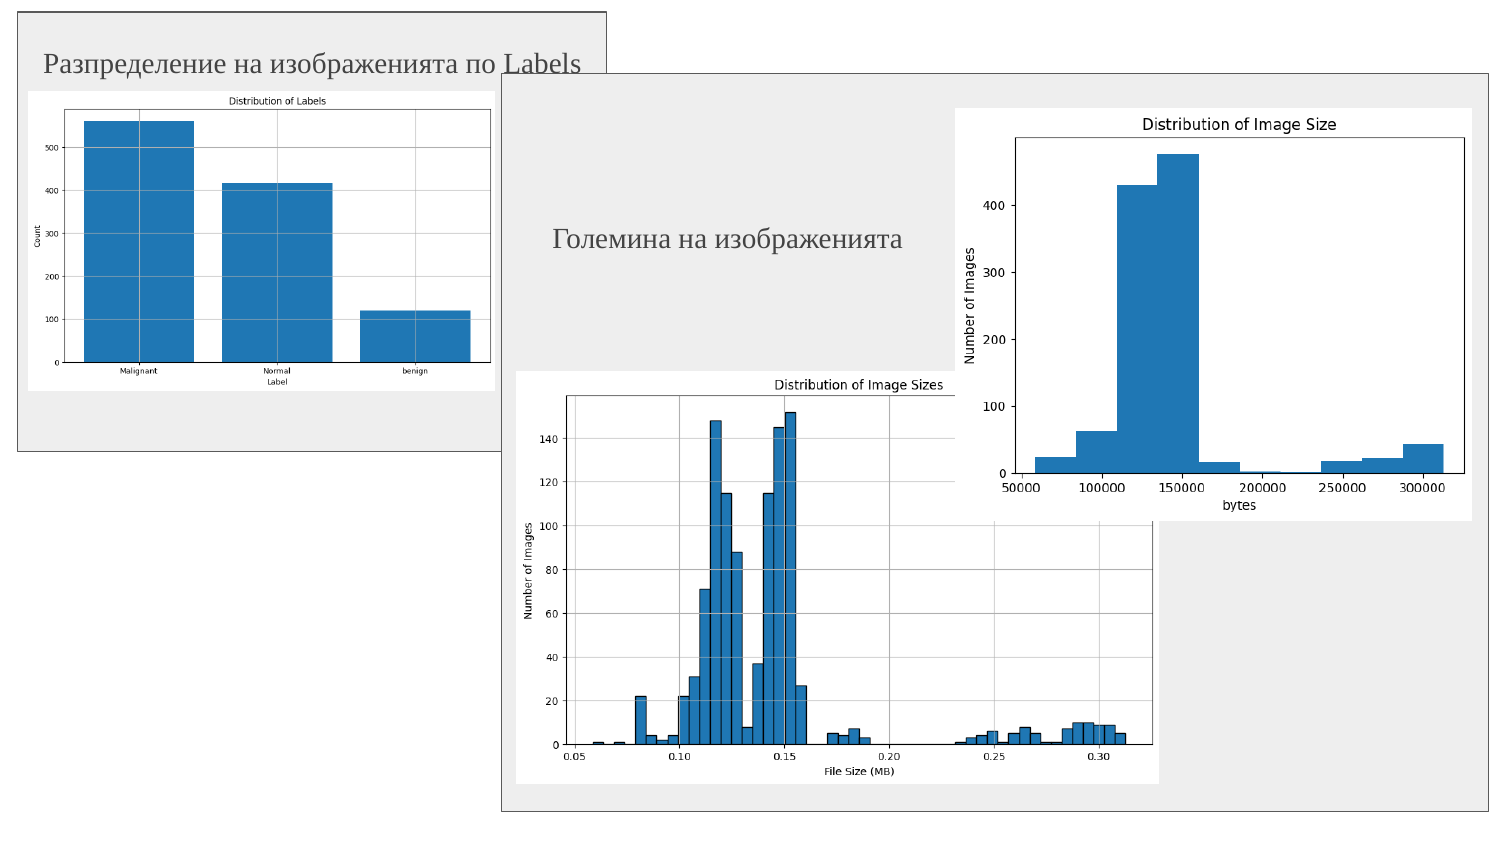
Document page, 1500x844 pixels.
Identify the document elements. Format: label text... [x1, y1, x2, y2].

text_box Големина на изображенията [537, 198, 940, 269]
picture [27, 91, 495, 391]
text_box [501, 73, 1489, 812]
list Разпределение на изображенията по Labels [28, 24, 617, 106]
picture [516, 108, 1473, 784]
text_box [17, 11, 607, 452]
